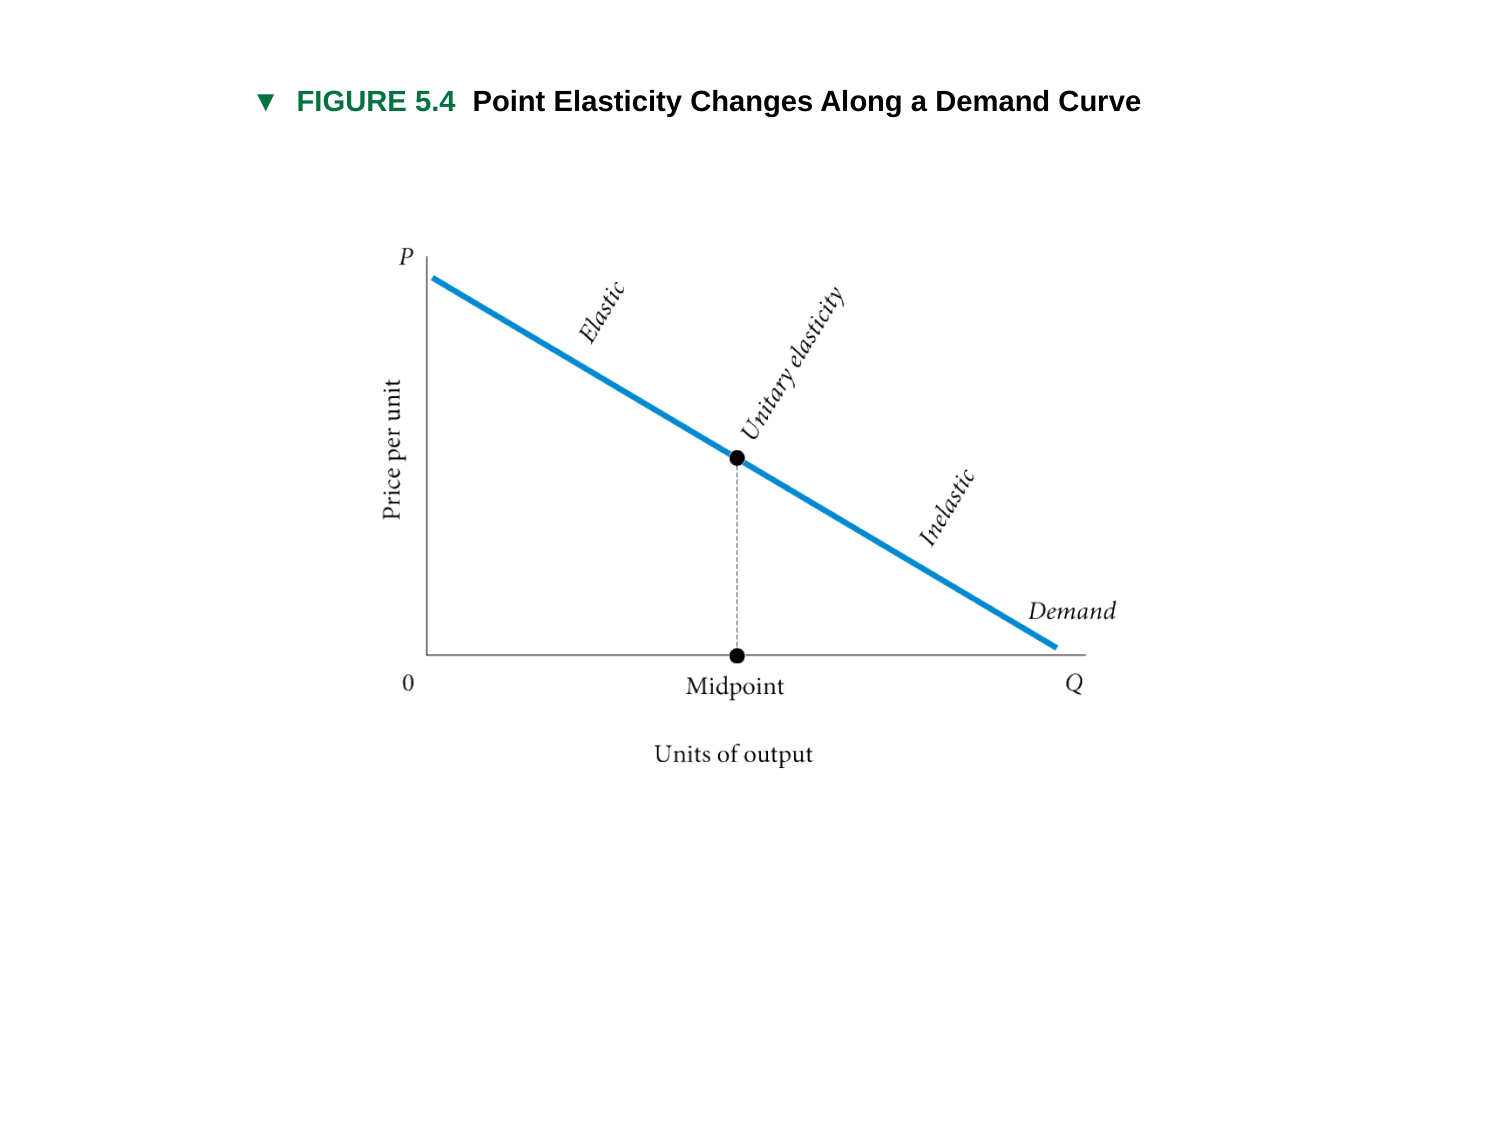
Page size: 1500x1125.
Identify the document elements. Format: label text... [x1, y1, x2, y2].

text_box ▼ FIGURE 5.4 Point Elasticity Changes Along a Demand Curve [243, 75, 1192, 125]
picture [367, 229, 1133, 780]
